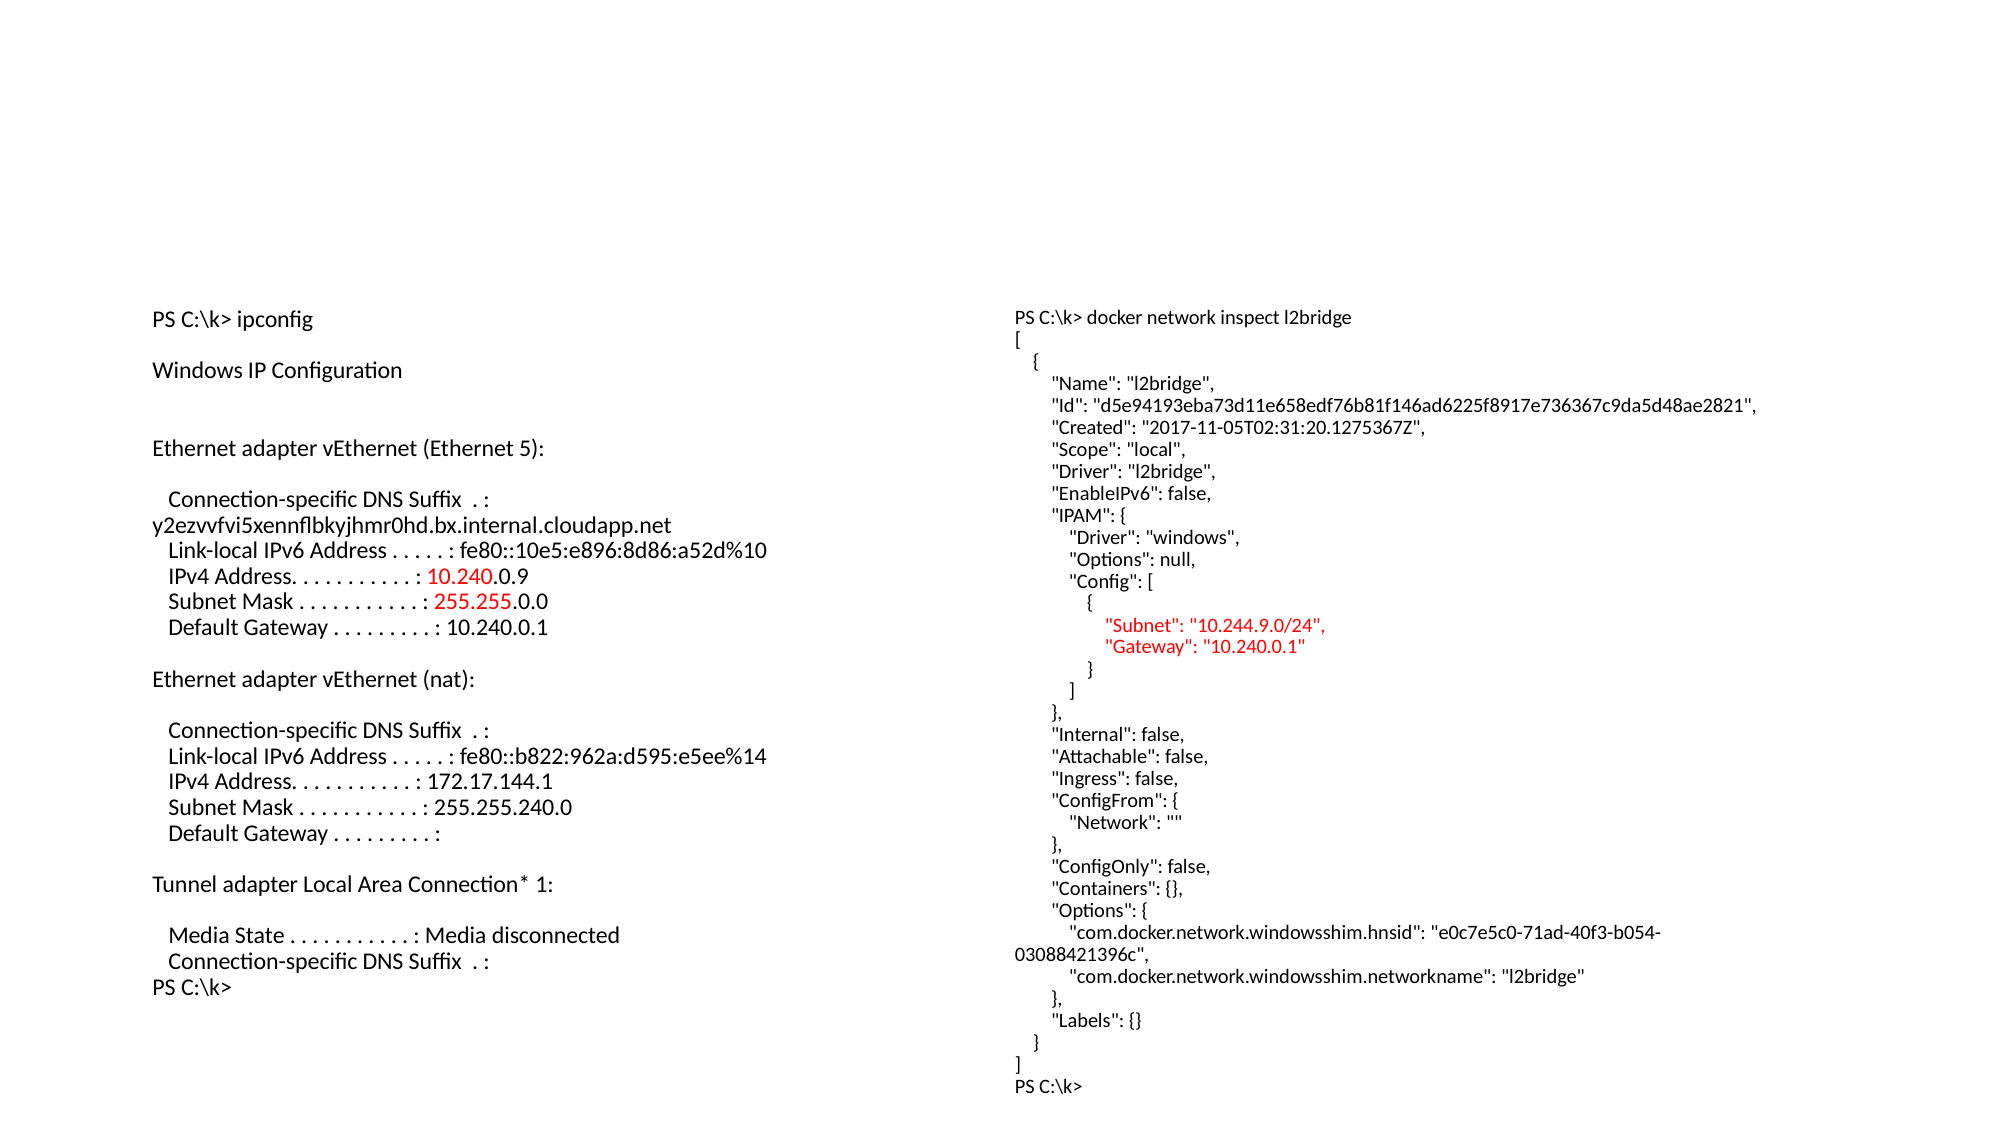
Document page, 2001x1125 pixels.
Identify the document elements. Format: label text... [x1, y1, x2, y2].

text_box PS C:\k> docker network inspect l2bridge [ { "Name": "l2bridge", "Id": "d5e94193eba73d11e658edf76b81f146ad6225f8917e736367c9da5d48ae2821", "Created": "2017-11-05T02:31:20.1275367Z", "Scope": "local", "Driver": "l2bridge", "EnableIPv6": false, "IPAM": { "Driver": "windows", "Options": null, "Config": [ { "Subnet": "10.244.9.0/24", "Gateway": "10.240.0.1" } ] }, "Internal": false, "Attachable": false, "Ingress": false, "ConfigFrom": { "Network": "" }, "ConfigOnly": false, "Containers": {}, "Options": { "com.docker.network.windowsshim.hnsid": "e0c7e5c0-71ad-40f3-b054-03088421396c", "com.docker.network.windowsshim.networkname": "l2bridge" }, "Labels": {} } ] PS C:\k> [999, 299, 1809, 1106]
list PS C:\k> ipconfig Windows IP Configuration Ethernet adapter vEthernet (Ethernet 5): Connection-specific DNS Suffix . : y2ezvvfvi5xennflbkyjhmr0hd.bx.internal.cloudapp.net Link-local IPv6 Address . . . . . : fe80::10e5:e896:8d86:a52d%10 IPv4 Address. . . . . . . . . . . : 10.240.0.9 Subnet Mask . . . . . . . . . . . : 255.255.0.0 Default Gateway . . . . . . . . . : 10.240.0.1 Ethernet adapter vEthernet (nat): Connection-specific DNS Suffix . : Link-local IPv6 Address . . . . . : fe80::b822:962a:d595:e5ee%14 IPv4 Address. . . . . . . . . . . : 172.17.144.1 Subnet Mask . . . . . . . . . . . : 255.255.240.0 Default Gateway . . . . . . . . . : Tunnel adapter Local Area Connection* 1: Media State . . . . . . . . . . . : Media disconnected Connection-specific DNS Suffix . : PS C:\k> [137, 299, 999, 1014]
